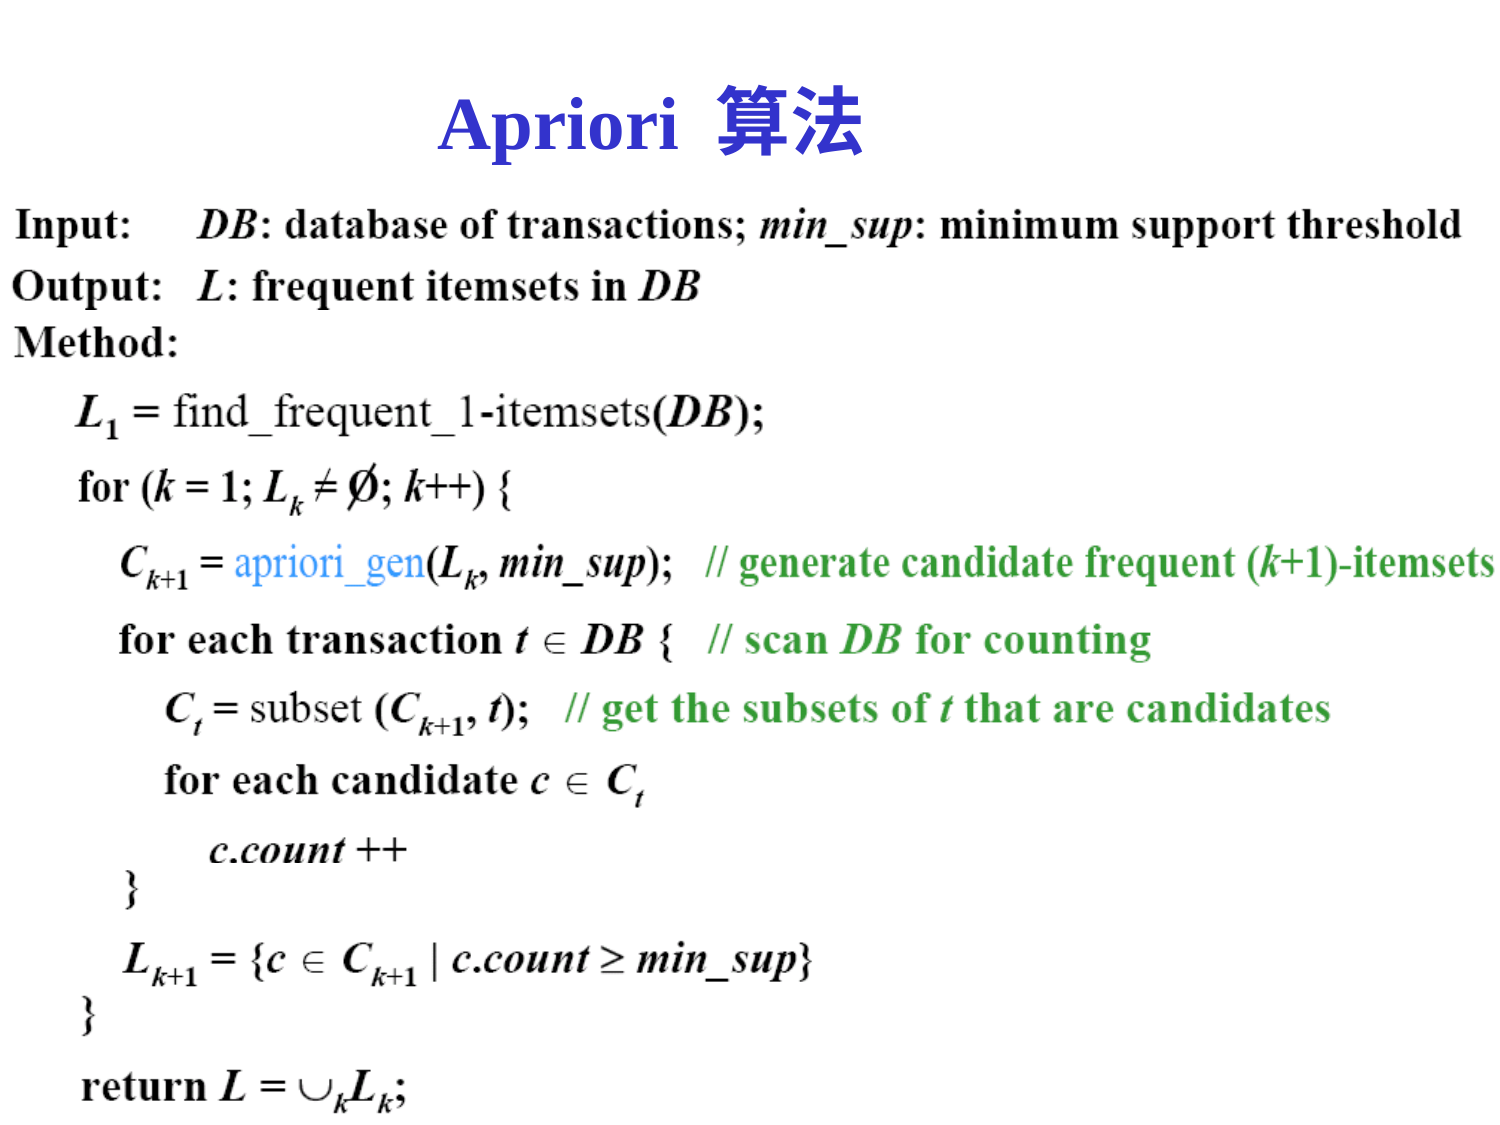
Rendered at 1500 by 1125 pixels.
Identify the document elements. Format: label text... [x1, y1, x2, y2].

picture [64, 461, 1500, 604]
text_box Apriori 算法 [422, 67, 1077, 173]
picture [70, 373, 774, 447]
picture [0, 261, 704, 310]
picture [0, 313, 184, 368]
picture [0, 196, 1471, 253]
picture [52, 615, 1341, 1121]
